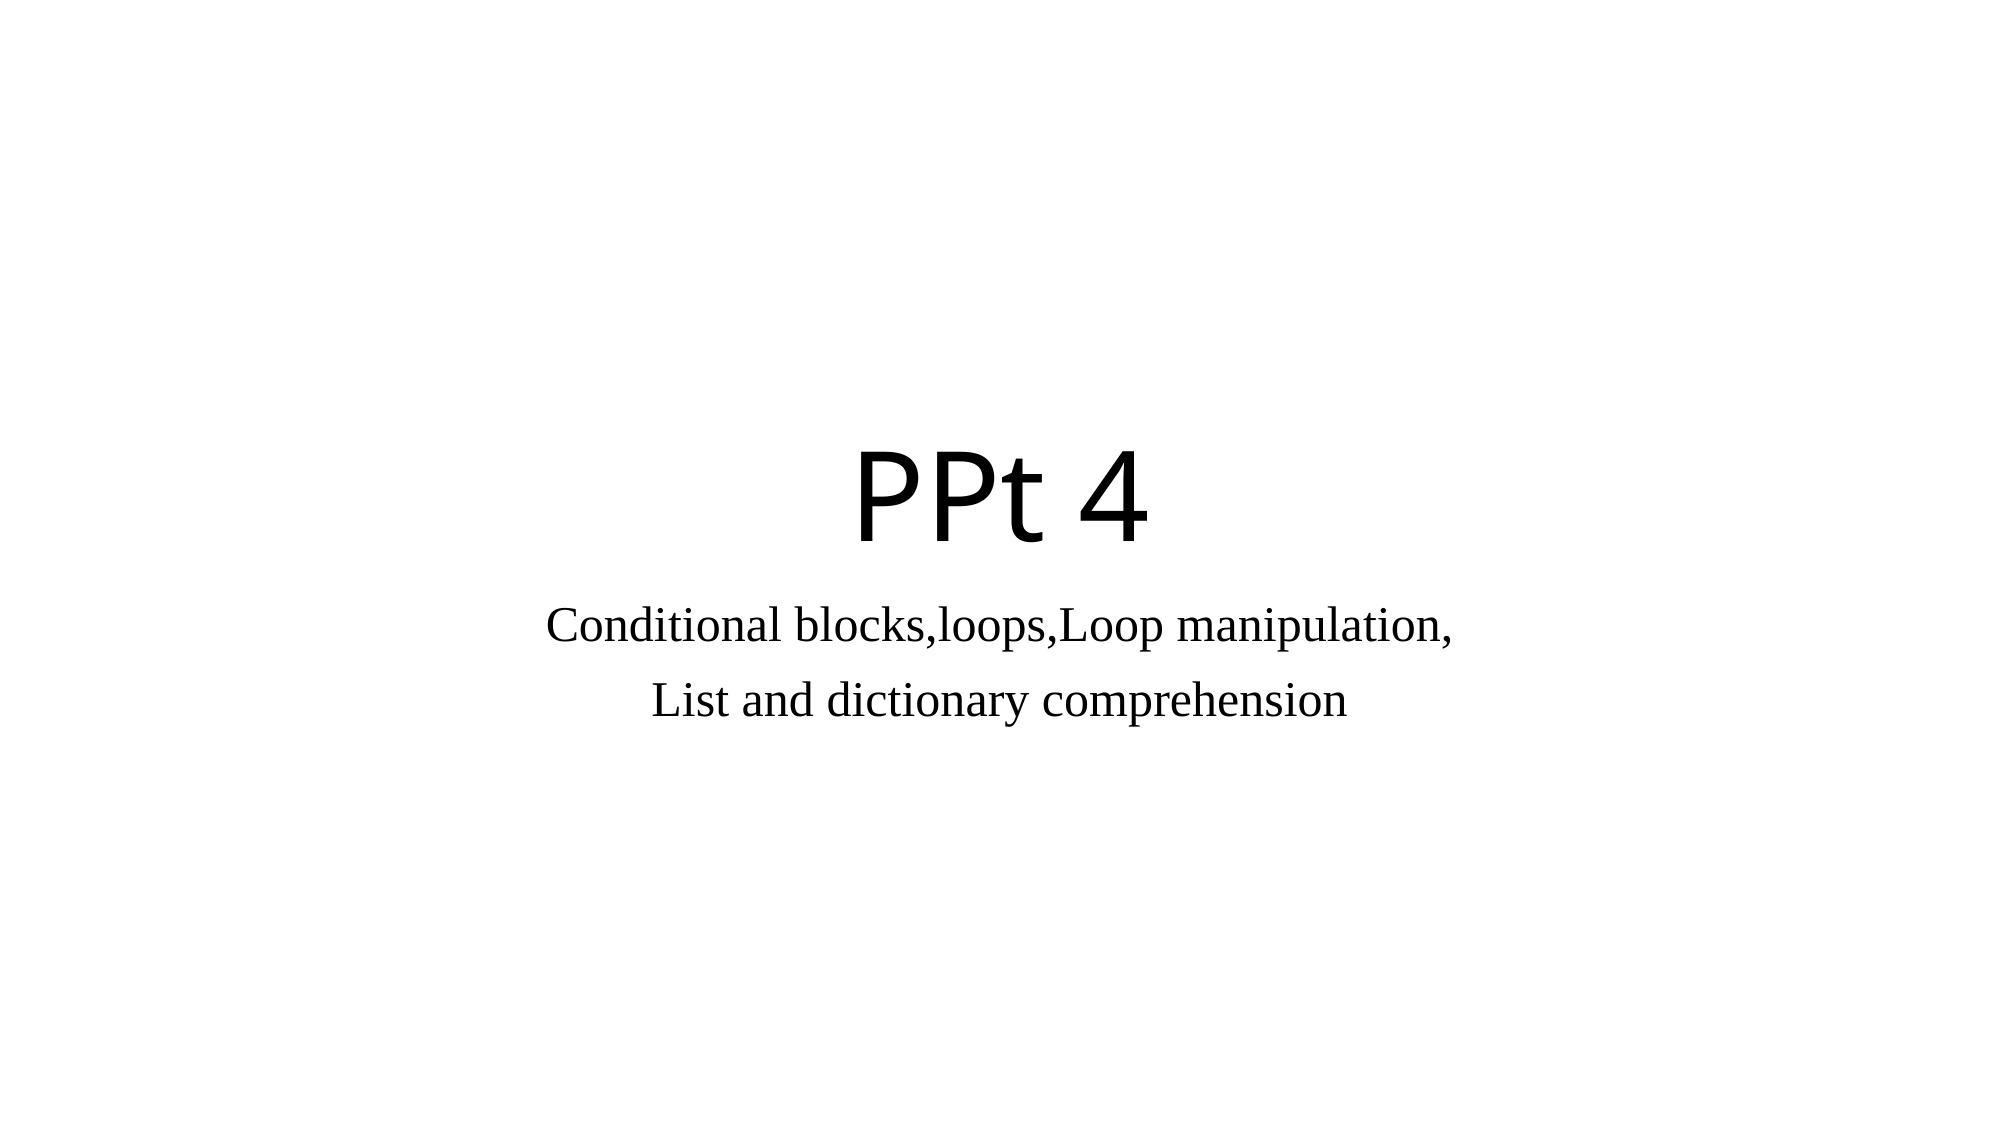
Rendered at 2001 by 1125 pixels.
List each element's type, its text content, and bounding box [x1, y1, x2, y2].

title PPt 4 [249, 184, 1750, 576]
subtitle Conditional blocks,loops,Loop manipulation, List and dictionary comprehension [249, 590, 1750, 863]
